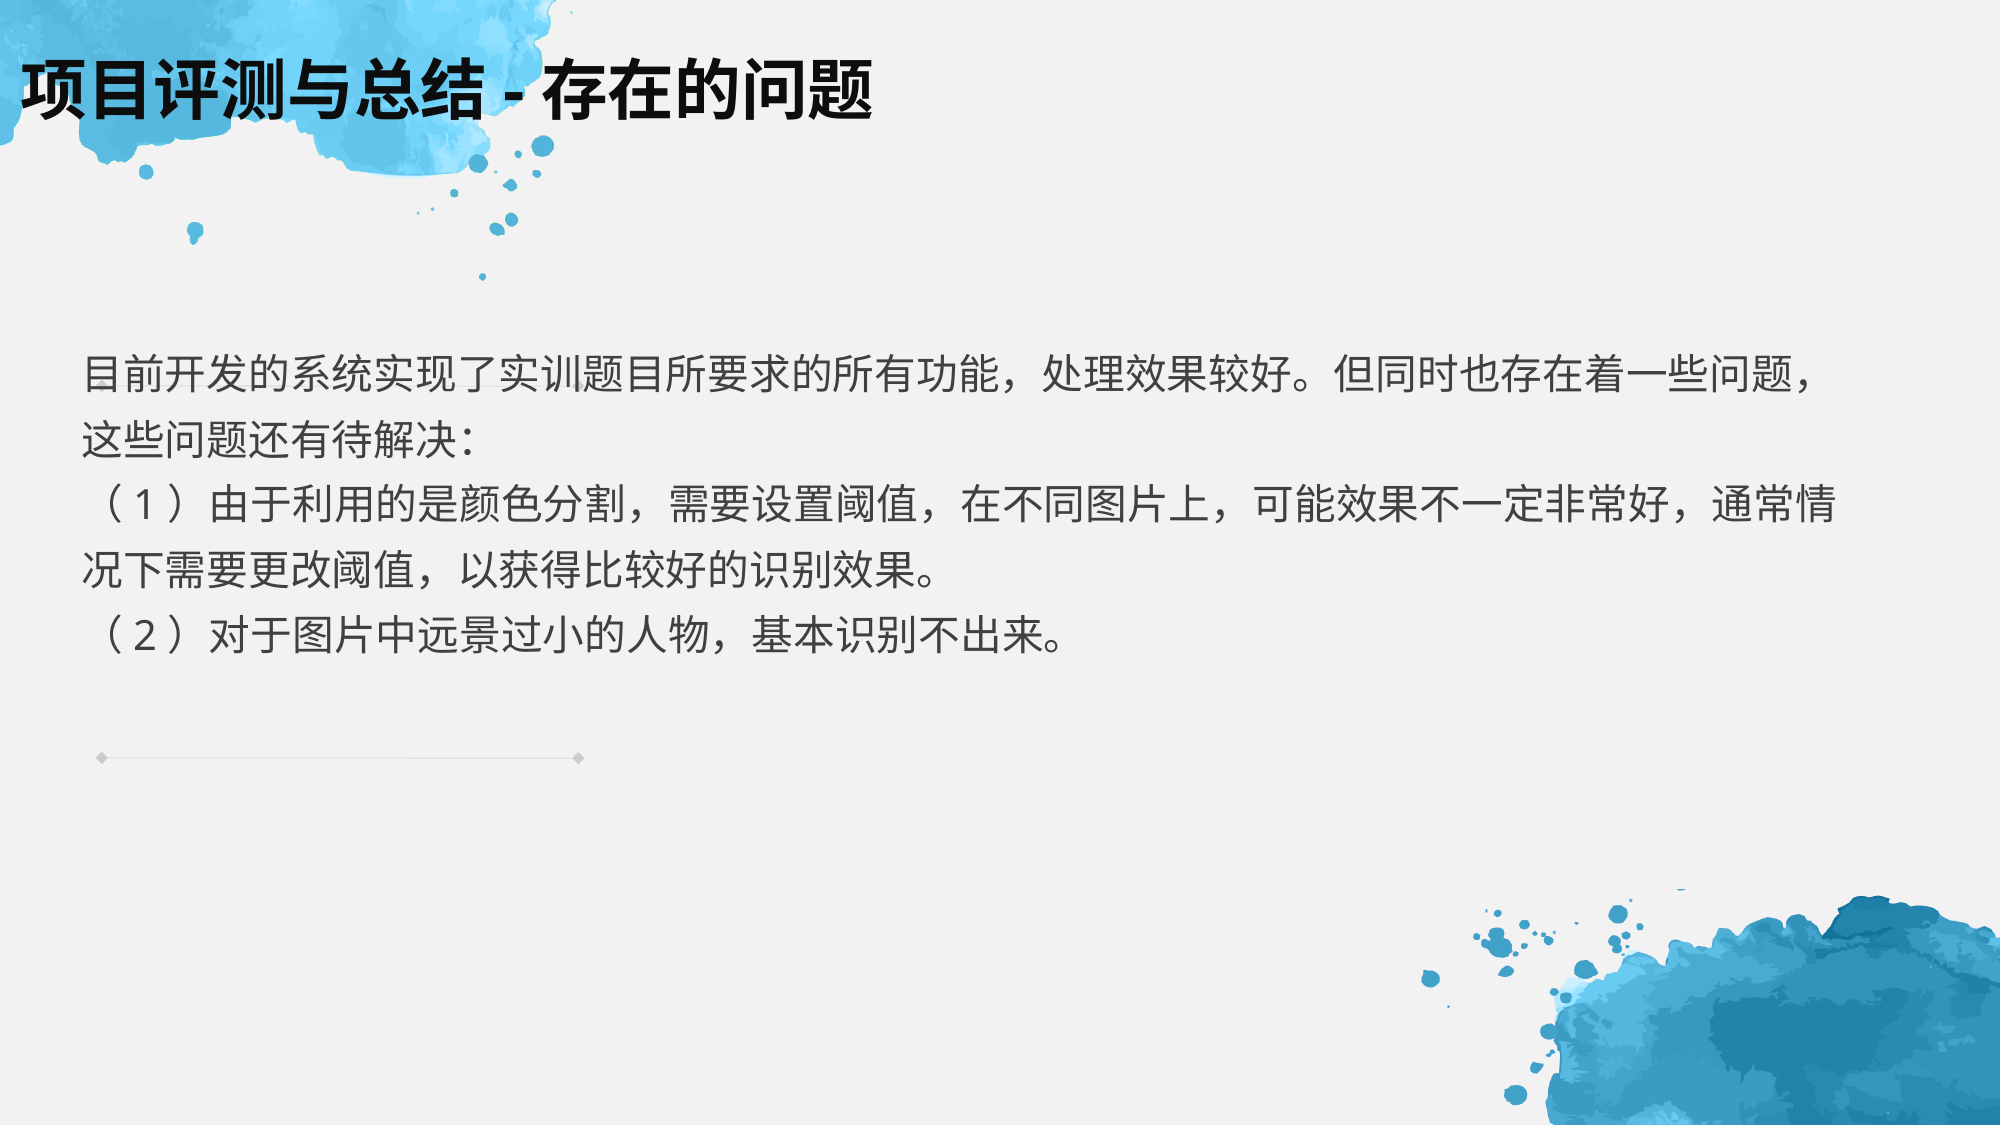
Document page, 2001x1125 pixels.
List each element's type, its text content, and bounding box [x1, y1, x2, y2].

text_box 项目评测与总结-存在的问题 [588, 48, 875, 129]
picture [0, 0, 588, 294]
picture [1412, 889, 2000, 1125]
text_box 目前开发的系统实现了实训题目所要求的所有功能，处理效果较好。但同时也存在着一些问题，这些问题还有待解决： （1）由于利用的是颜色分割，需要设置阈值，在不同图片上，可能效果不一定非常好，通常情况下需要更改阈值，以获得比较好的识别效果。 （2）对于图片中远景过小的人物，基本识别不出来。 [66, 210, 1864, 666]
